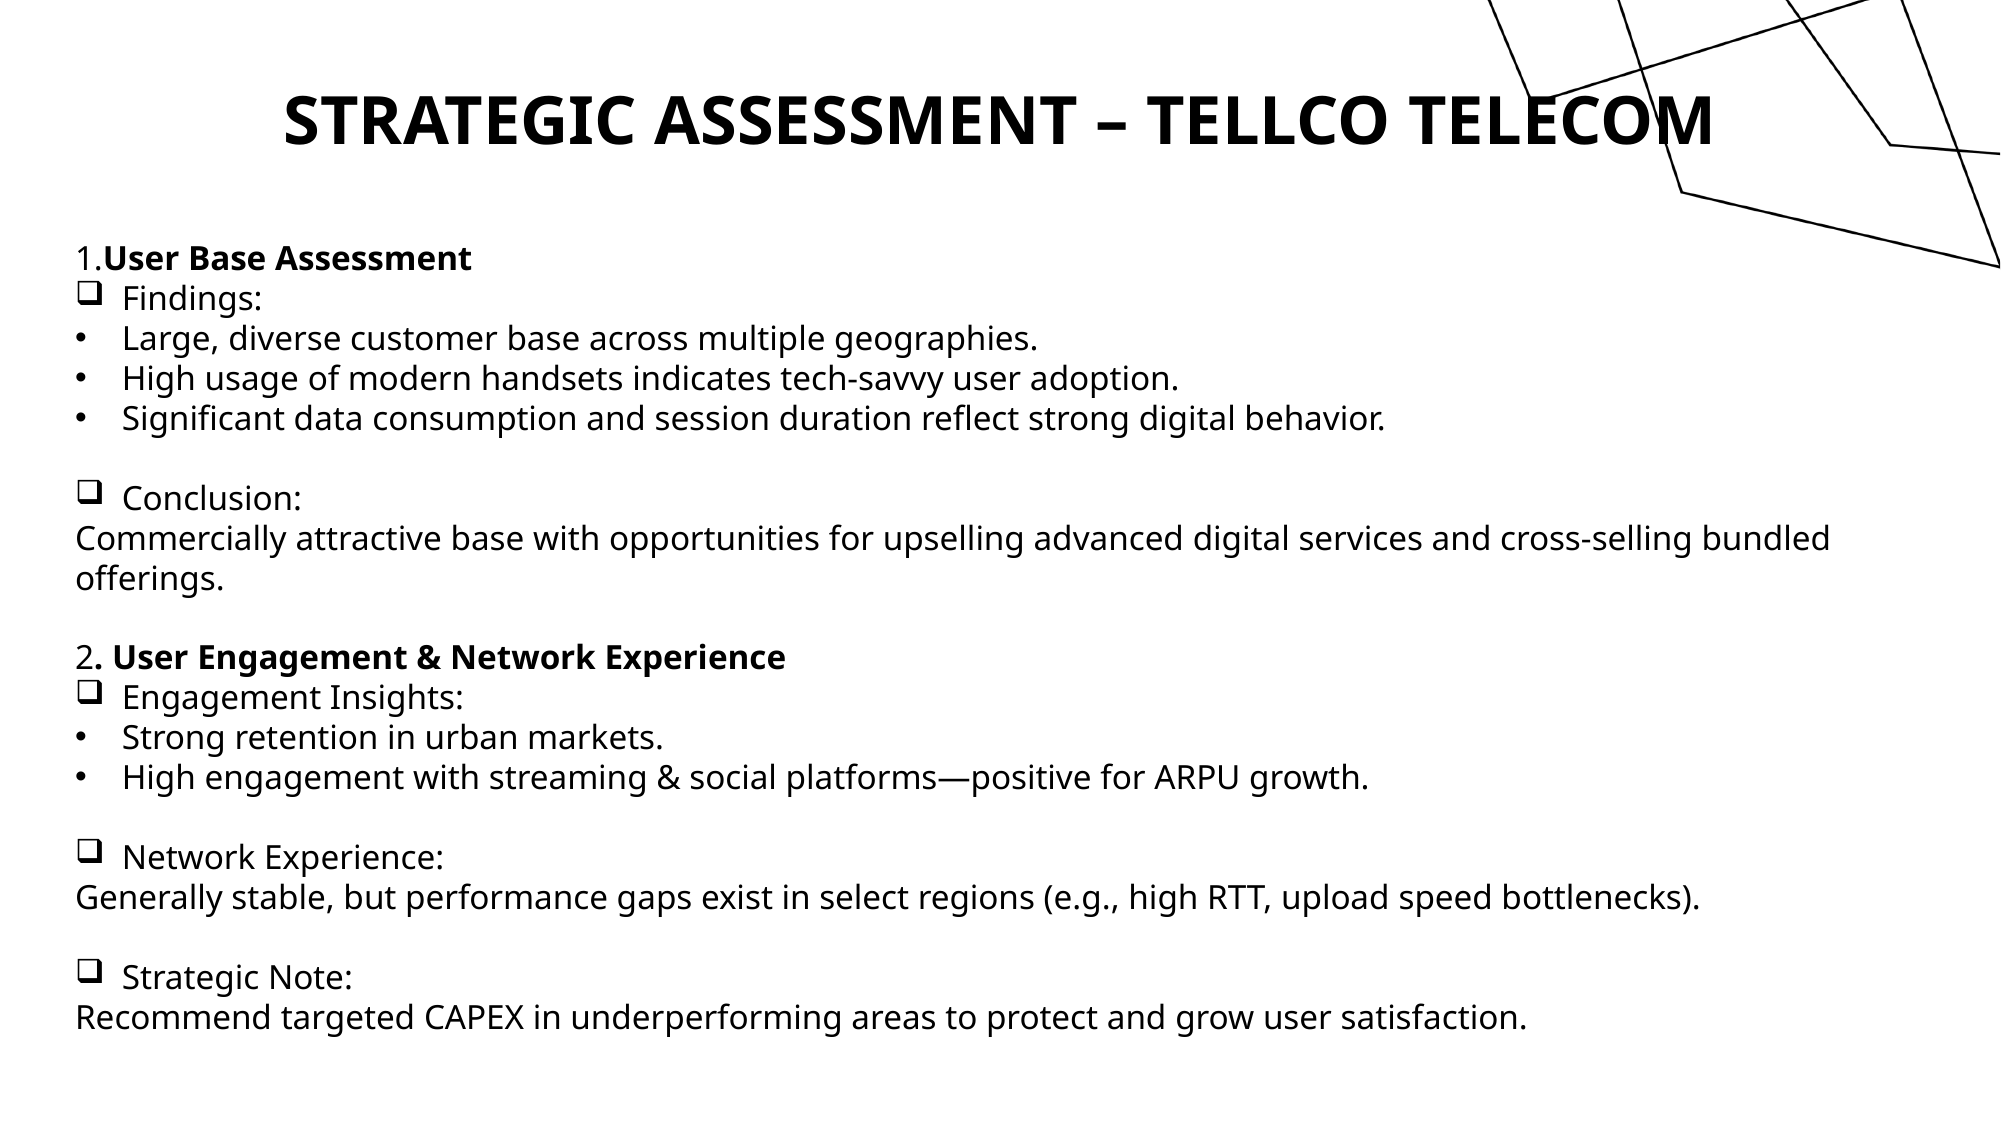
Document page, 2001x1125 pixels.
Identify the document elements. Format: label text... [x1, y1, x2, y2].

title Strategic Assessment – TellCo Telecom [151, 45, 1850, 200]
picture [1412, 0, 2001, 277]
text_box 1.User Base Assessment Findings: Large, diverse customer base across multiple geographies. High usage of modern handsets indicates tech-savvy user adoption. Significant data consumption and session duration reflect strong digital behavior. Conclusion: Commercially attractive base with opportunities for upselling advanced digital services and cross-selling bundled offerings. 2. User Engagement & Network Experience Engagement Insights: Strong retention in urban markets. High engagement with streaming & social platforms—positive for ARPU growth. Network Experience: Generally stable, but performance gaps exist in select regions (e.g., high RTT, upload speed bottlenecks). Strategic Note: Recommend targeted CAPEX in underperforming areas to protect and grow user satisfaction. [60, 230, 1974, 1125]
